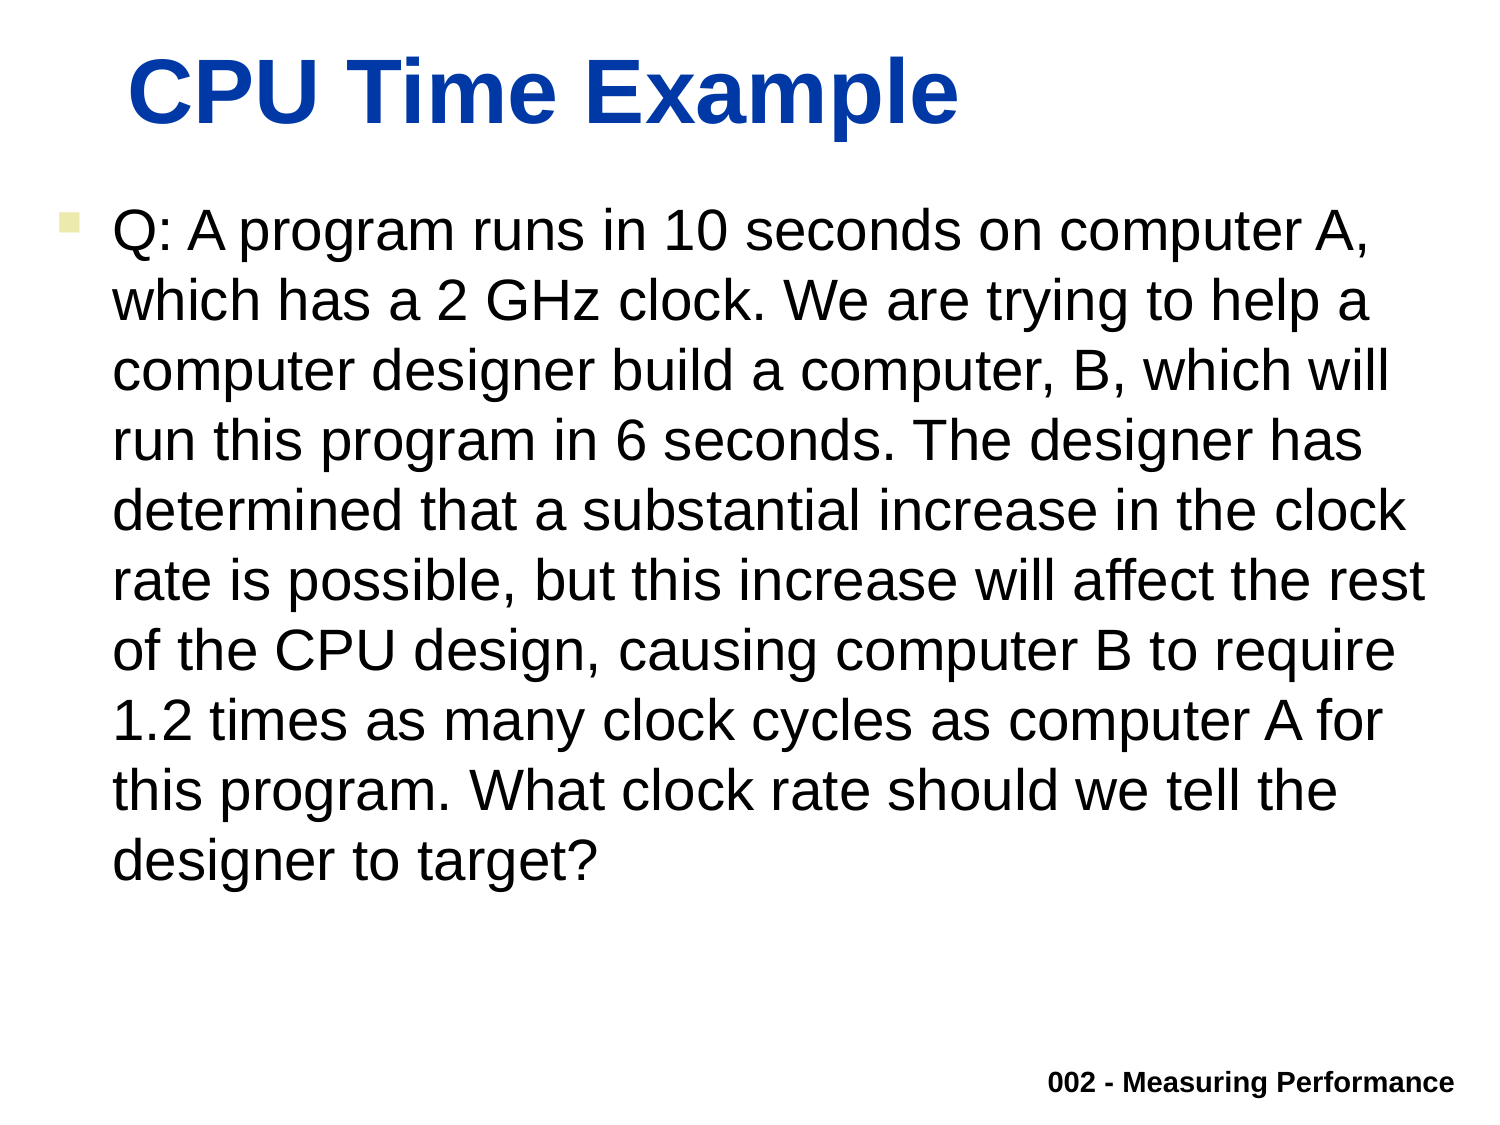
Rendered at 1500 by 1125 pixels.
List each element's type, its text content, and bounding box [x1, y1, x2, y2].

title CPU Time Example [112, 23, 1468, 149]
list Q: A program runs in 10 seconds on computer A, which has a 2 GHz clock. We are trying to help a computer designer build a computer, B, which will run this program in 6 seconds. The designer has determined that a substantial increase in the clock rate is possible, but this increase will affect the rest of the CPU design, causing computer B to require 1.2 times as many clock cycles as computer A for this program. What clock rate should we tell the designer to target? [41, 184, 1469, 664]
footer 002 - Measuring Performance [277, 1046, 1471, 1106]
